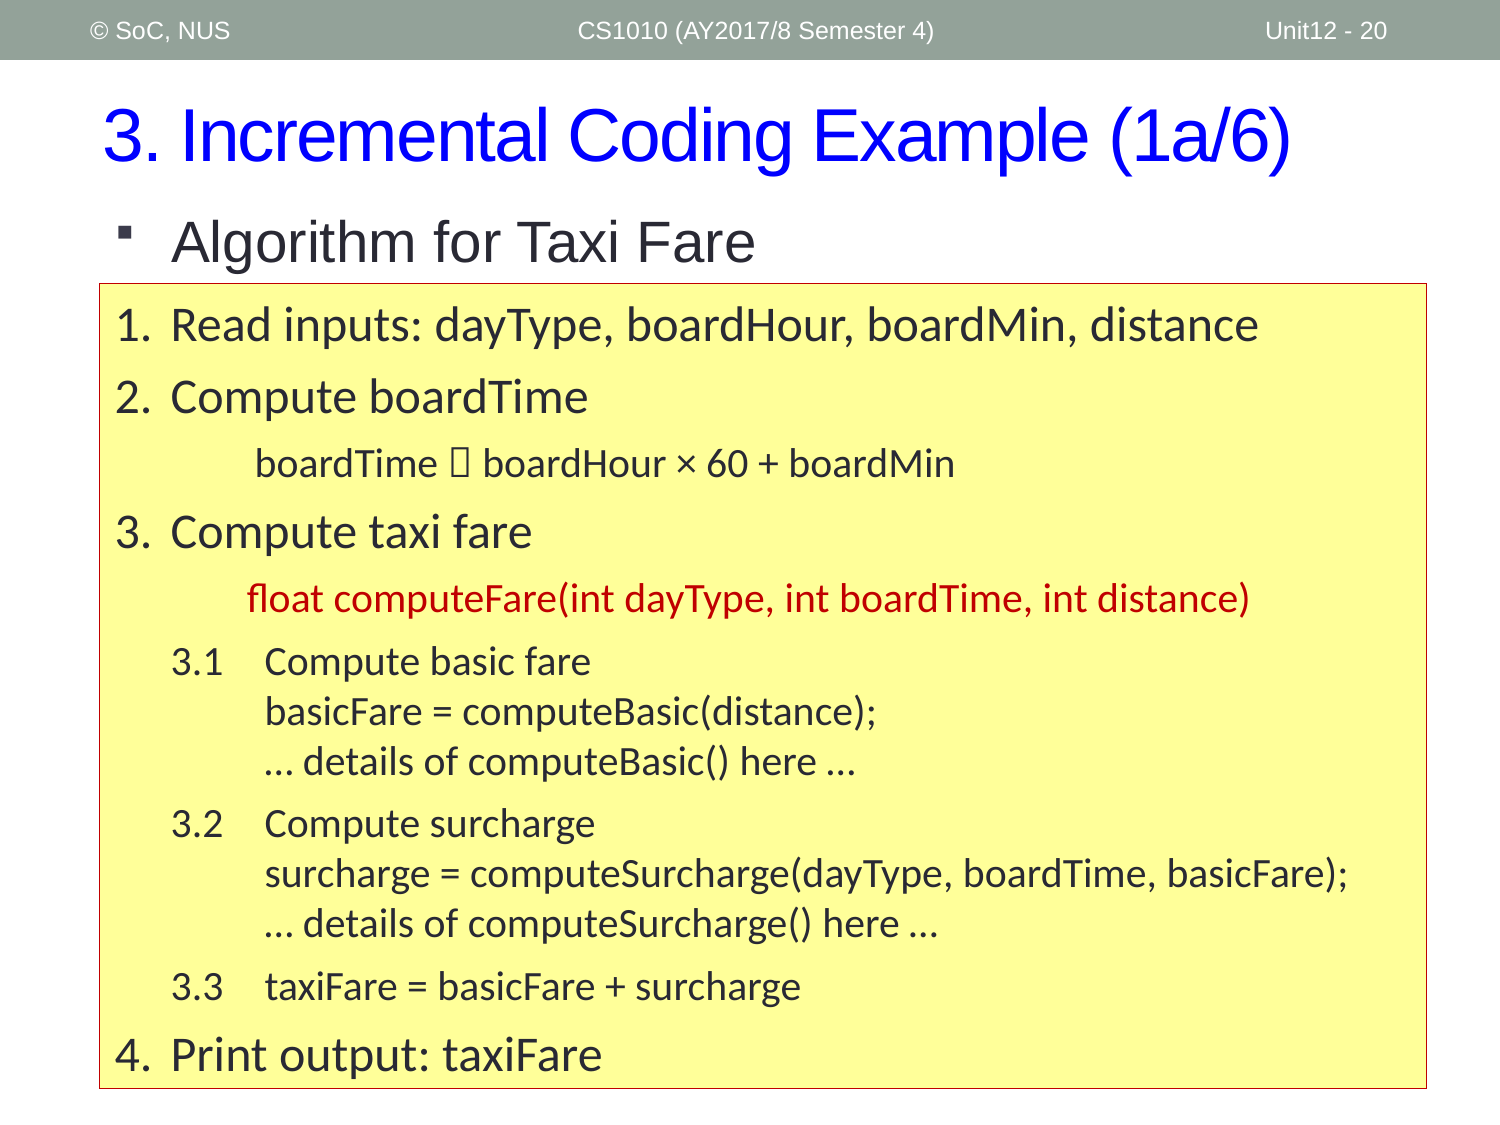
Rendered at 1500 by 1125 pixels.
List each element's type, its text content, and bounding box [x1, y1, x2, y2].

text_box Algorithm for Taxi Fare [99, 196, 1398, 283]
footer CS1010 (AY2017/8 Semester 4) [562, 3, 1238, 57]
text_box 1. Read inputs: dayType, boardHour, boardMin, distance 2. Compute boardTime boardTime  boardHour × 60 + boardMin 3. Compute taxi fare float computeFare(int dayType, int boardTime, int distance) 3.1 Compute basic fare basicFare = computeBasic(distance); … details of computeBasic() here … 3.2 Compute surcharge surcharge = computeSurcharge(dayType, boardTime, basicFare); … details of computeSurcharge() here … 3.3 taxiFare = basicFare + surcharge 4. Print output: taxiFare [99, 283, 1427, 1089]
slide_number Unit12 - 20 [1250, 3, 1425, 57]
title 3. Incremental Coding Example (1a/6) [87, 62, 1463, 200]
slide_number © SoC, NUS [75, 3, 550, 57]
